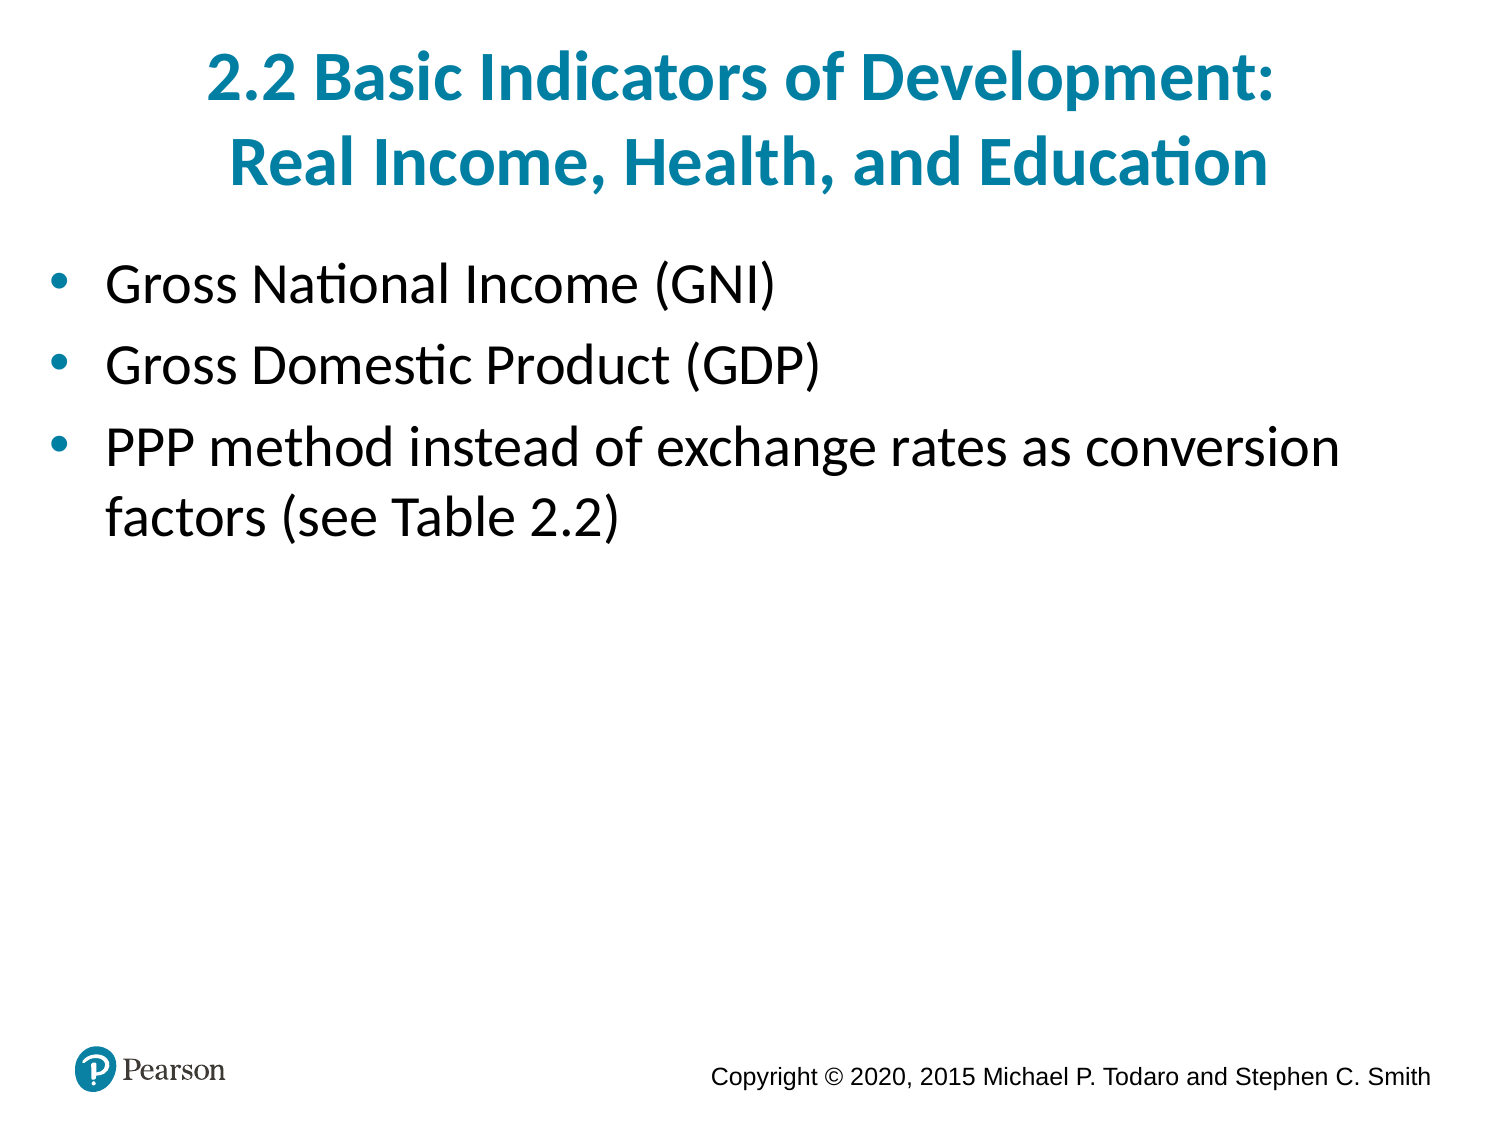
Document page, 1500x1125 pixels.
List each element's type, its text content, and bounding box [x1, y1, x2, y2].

title 2.2 Basic Indicators of Development: Real Income, Health, and Education [75, 21, 1425, 209]
list Gross National Income (GNI) Gross Domestic Product (GDP) PPP method instead of exchange rates as conversion factors (see Table 2.2) [34, 237, 1385, 952]
